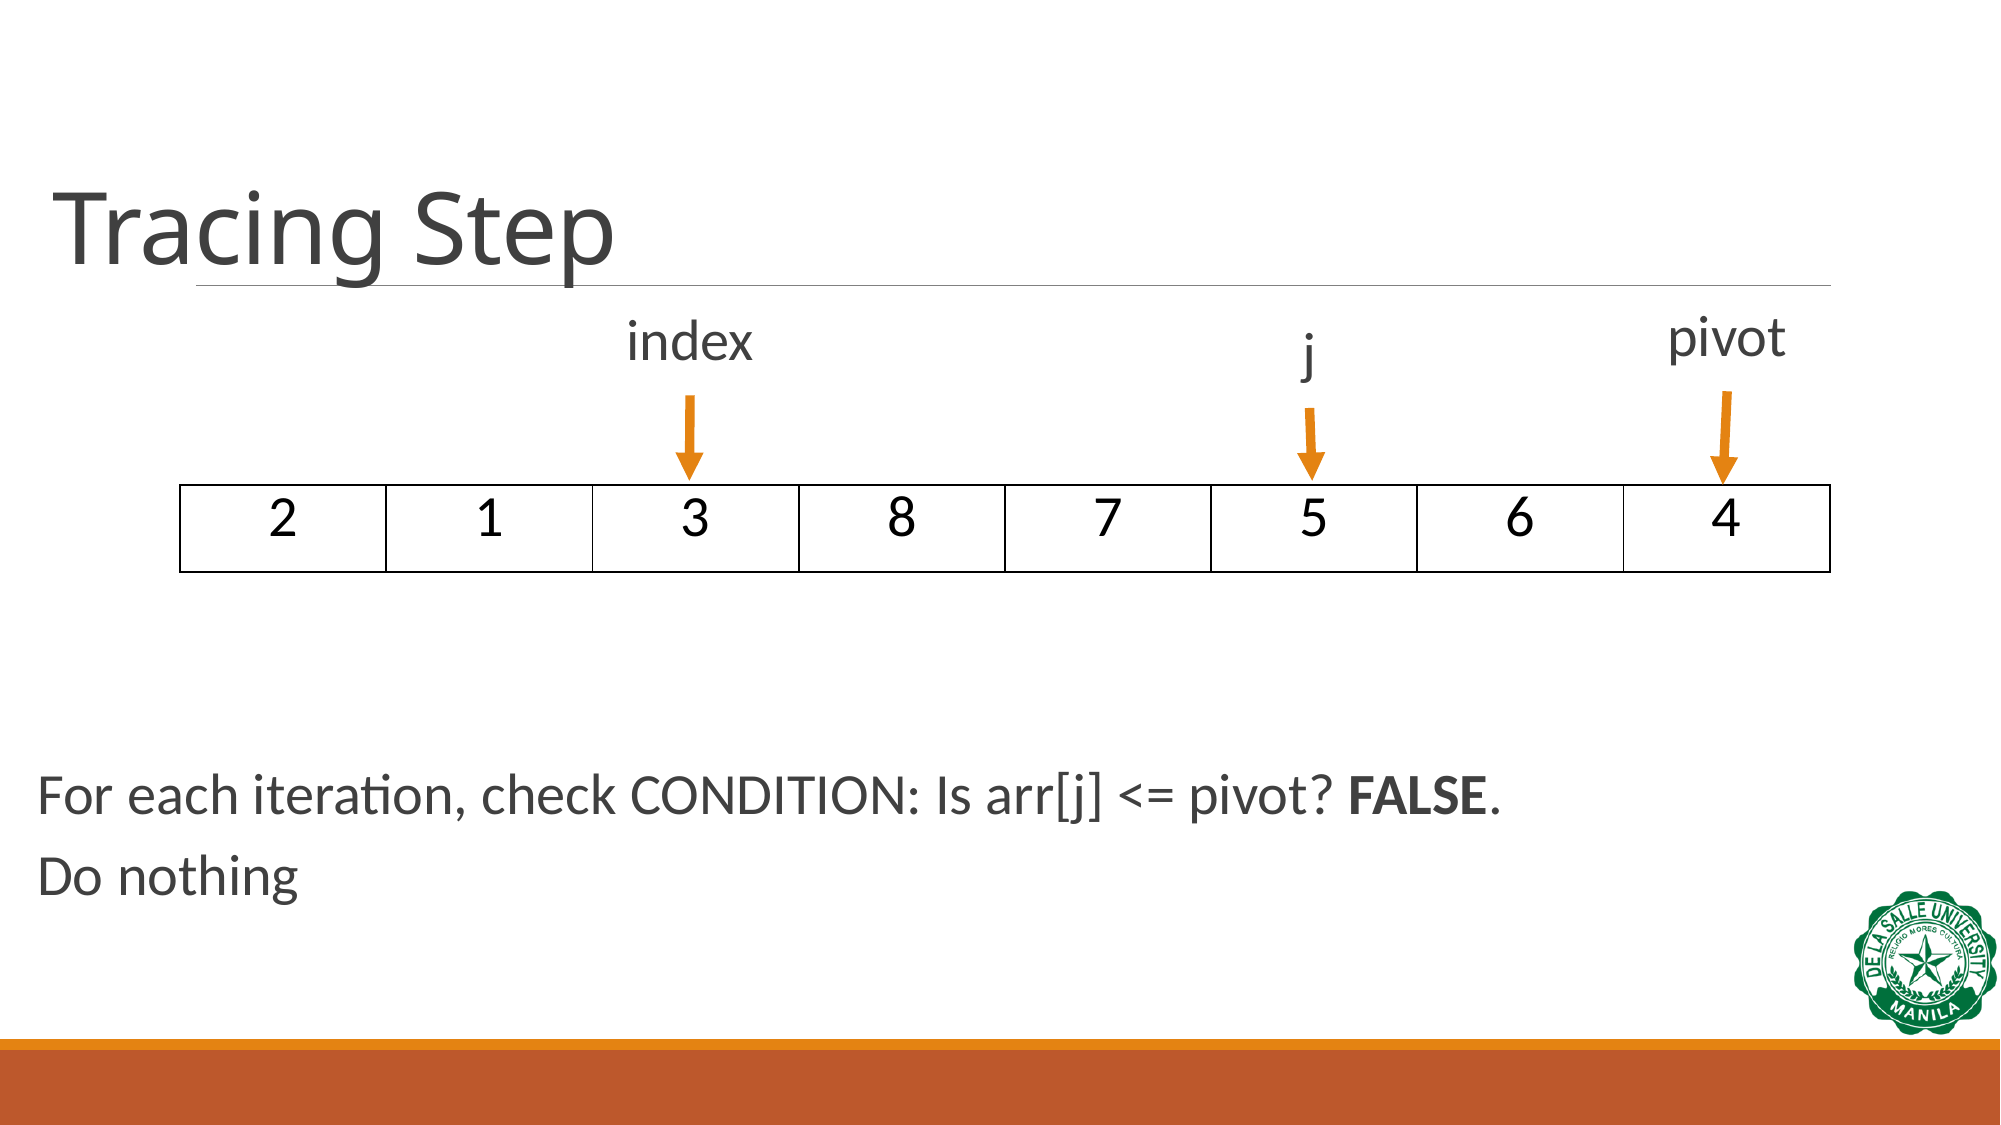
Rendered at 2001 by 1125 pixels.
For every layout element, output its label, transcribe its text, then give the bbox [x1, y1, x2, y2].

text_box index [620, 311, 760, 396]
title Tracing Step [37, 54, 1688, 293]
picture [1850, 887, 2000, 1038]
table_header 1 [387, 486, 592, 571]
table_header 5 [1212, 486, 1416, 571]
table_header 7 [1006, 486, 1210, 571]
table_header 2 [181, 486, 385, 571]
text_box For each iteration, check CONDITION: Is arr[j] <= pivot? FALSE. Do nothing [37, 764, 1688, 1050]
text_box pivot [1658, 307, 1797, 392]
table_header 6 [1418, 486, 1623, 571]
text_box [1309, 407, 1313, 482]
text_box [1722, 390, 1728, 486]
table_header 3 [593, 486, 798, 571]
table_header 4 [1624, 486, 1829, 571]
text_box j [1240, 323, 1379, 408]
table_header 8 [800, 486, 1004, 571]
